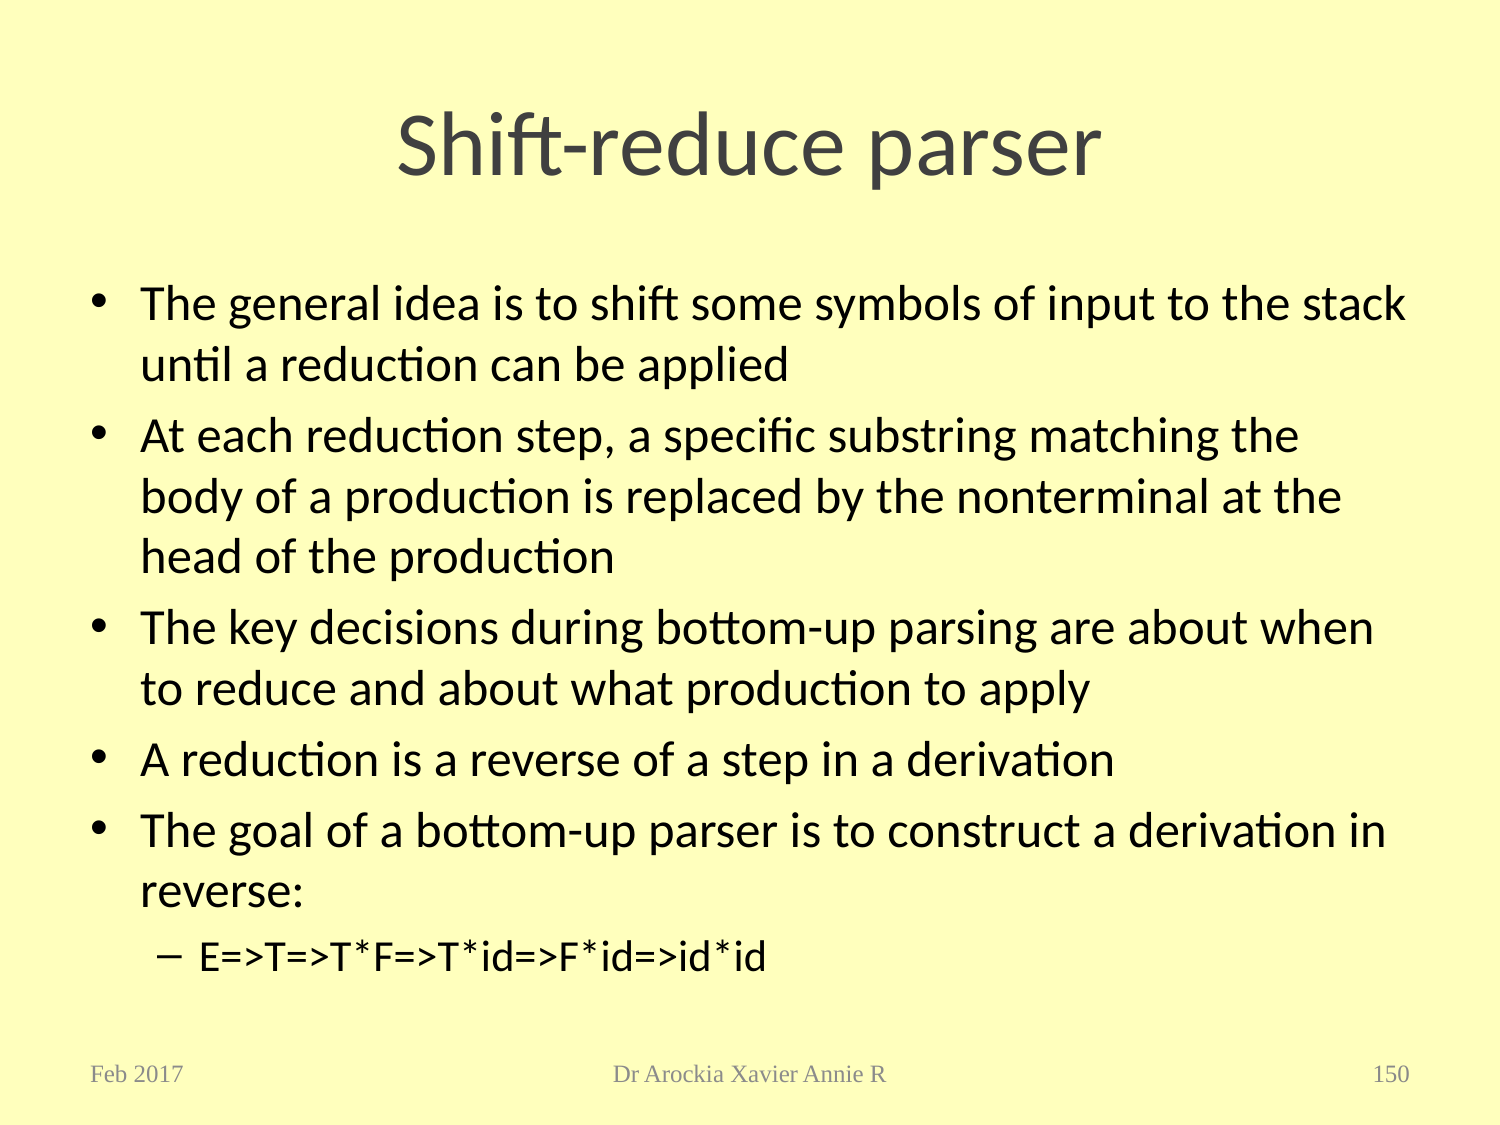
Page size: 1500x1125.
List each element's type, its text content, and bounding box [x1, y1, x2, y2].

slide_number 150 [1074, 1042, 1425, 1103]
list The general idea is to shift some symbols of input to the stack until a reduction can be applied At each reduction step, a specific substring matching the body of a production is replaced by the nonterminal at the head of the production The key decisions during bottom-up parsing are about when to reduce and about what production to apply A reduction is a reverse of a step in a derivation The goal of a bottom-up parser is to construct a derivation in reverse: E=>T=>T*F=>T*id=>F*id=>id*id [75, 262, 1425, 1005]
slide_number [75, 1042, 425, 1103]
footer Dr Arockia Xavier Annie R [512, 1042, 988, 1103]
title Shift-reduce parser [75, 45, 1425, 233]
